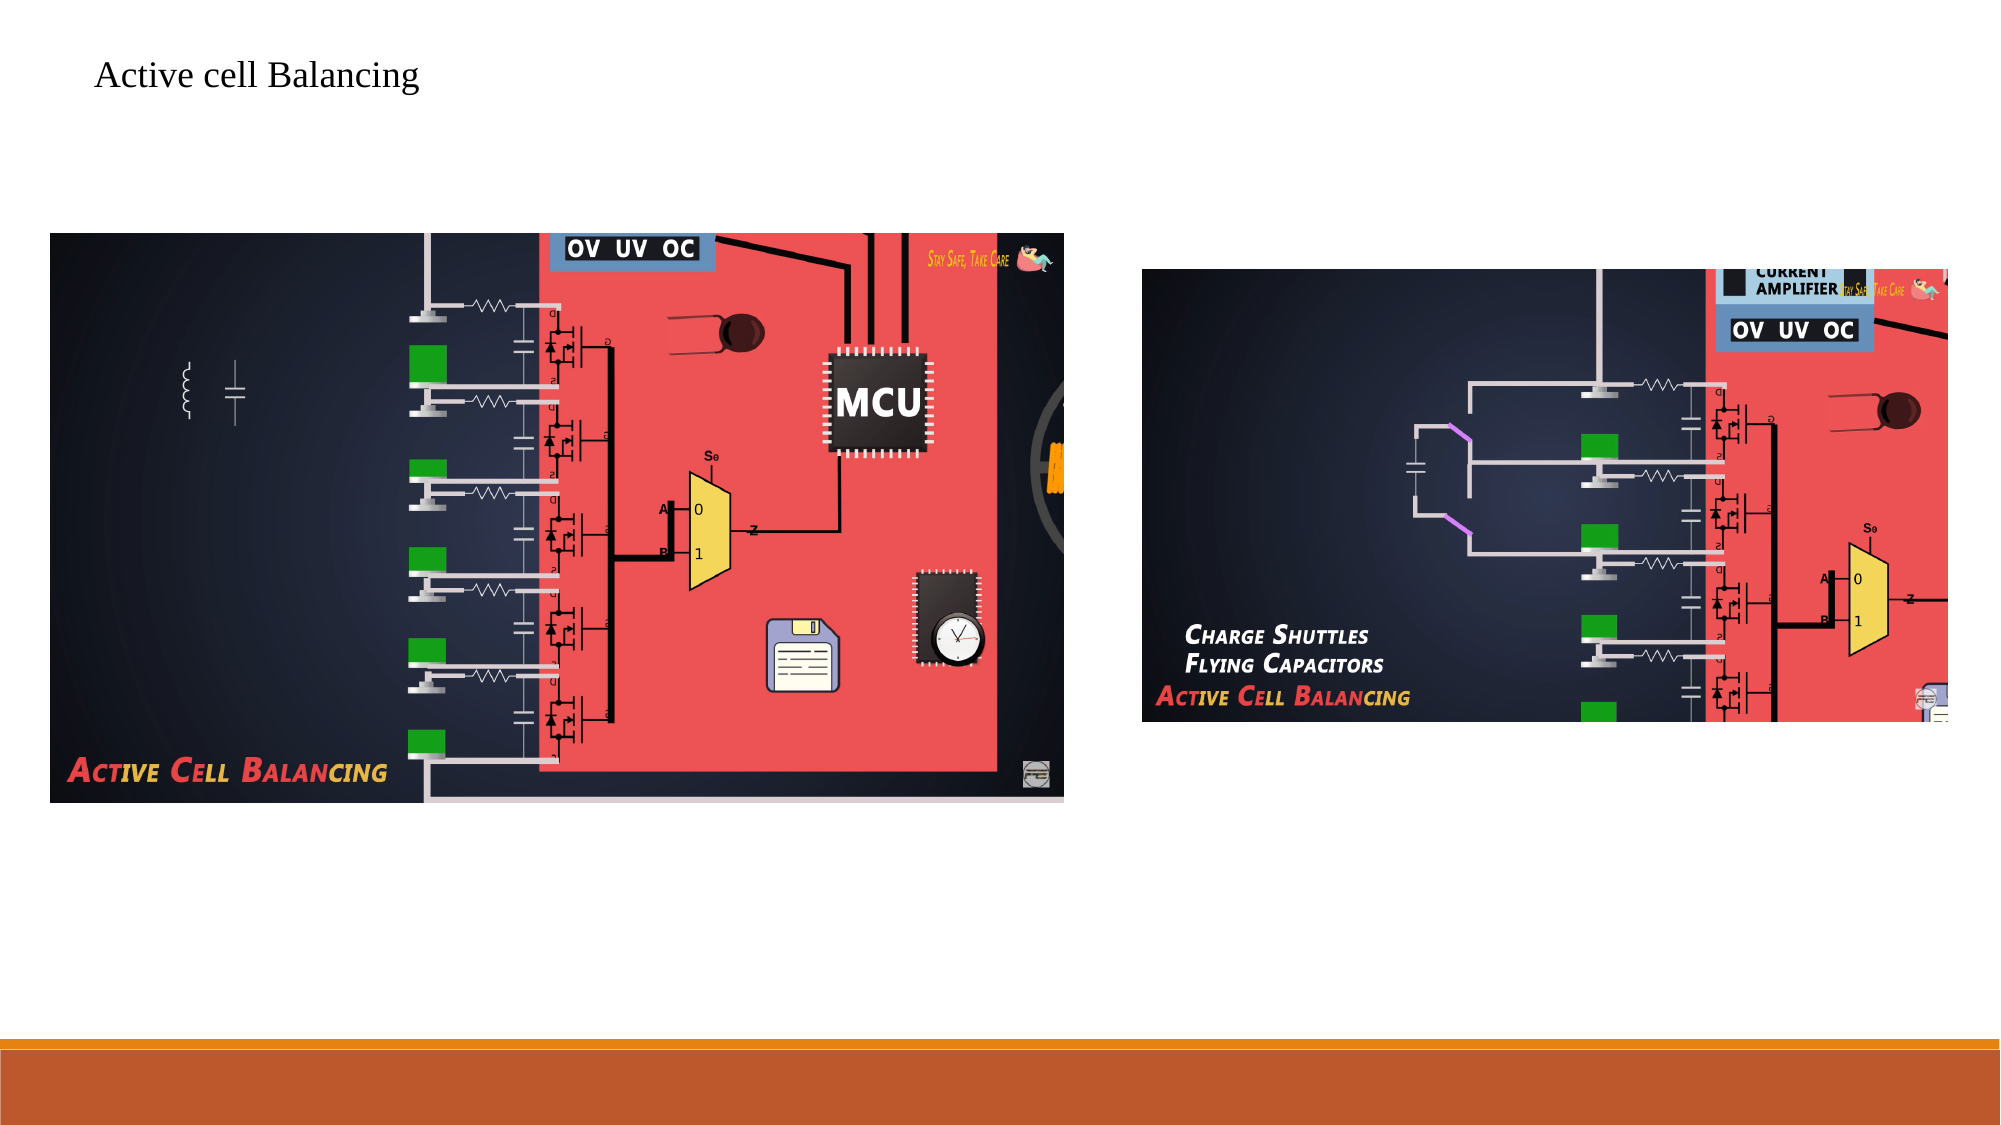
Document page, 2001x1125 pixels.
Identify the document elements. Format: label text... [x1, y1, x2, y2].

text_box Active cell Balancing [79, 42, 880, 103]
picture [49, 232, 1064, 804]
picture [1142, 268, 1948, 723]
